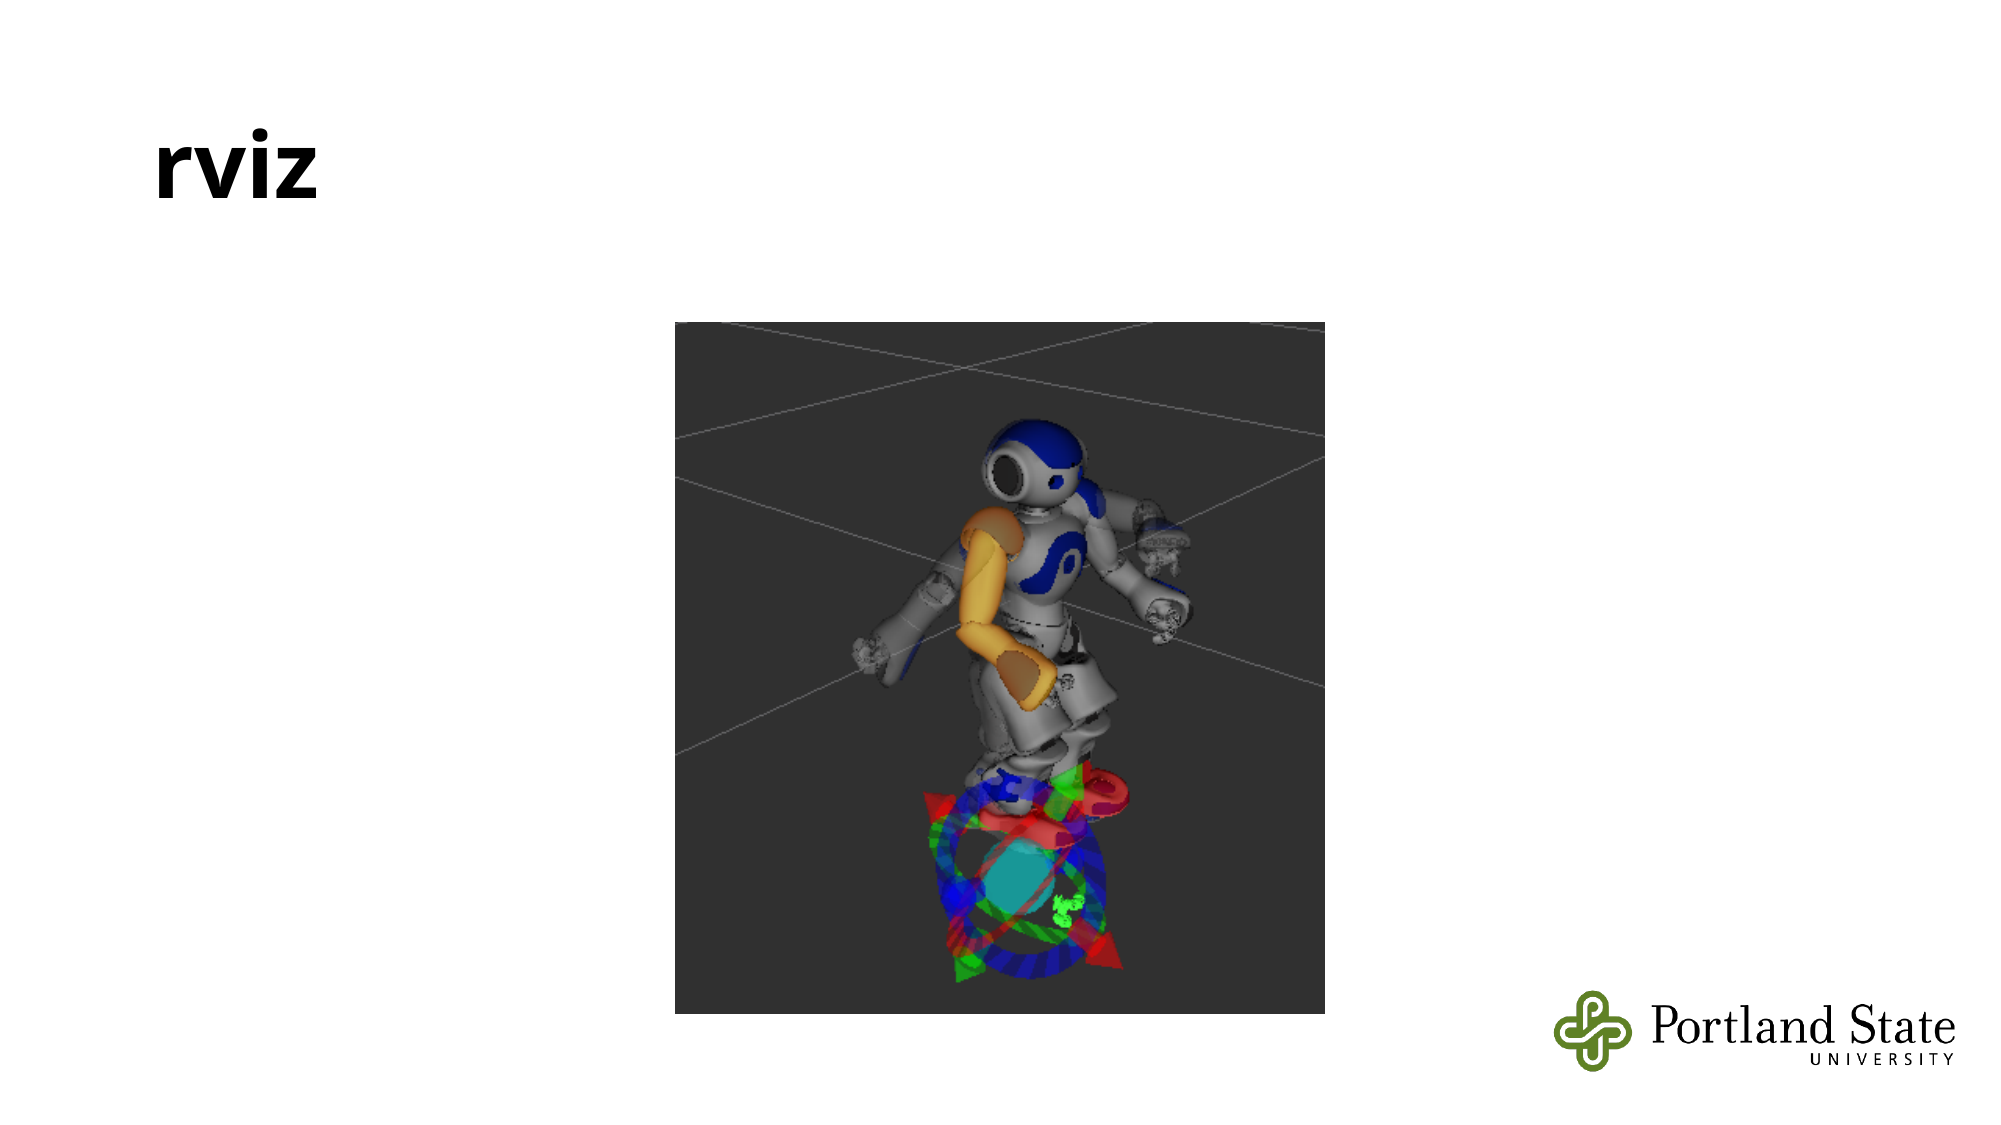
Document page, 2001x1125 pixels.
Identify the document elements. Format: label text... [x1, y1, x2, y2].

picture [1538, 972, 1970, 1089]
title rviz [137, 59, 1863, 278]
picture [674, 322, 1325, 1014]
